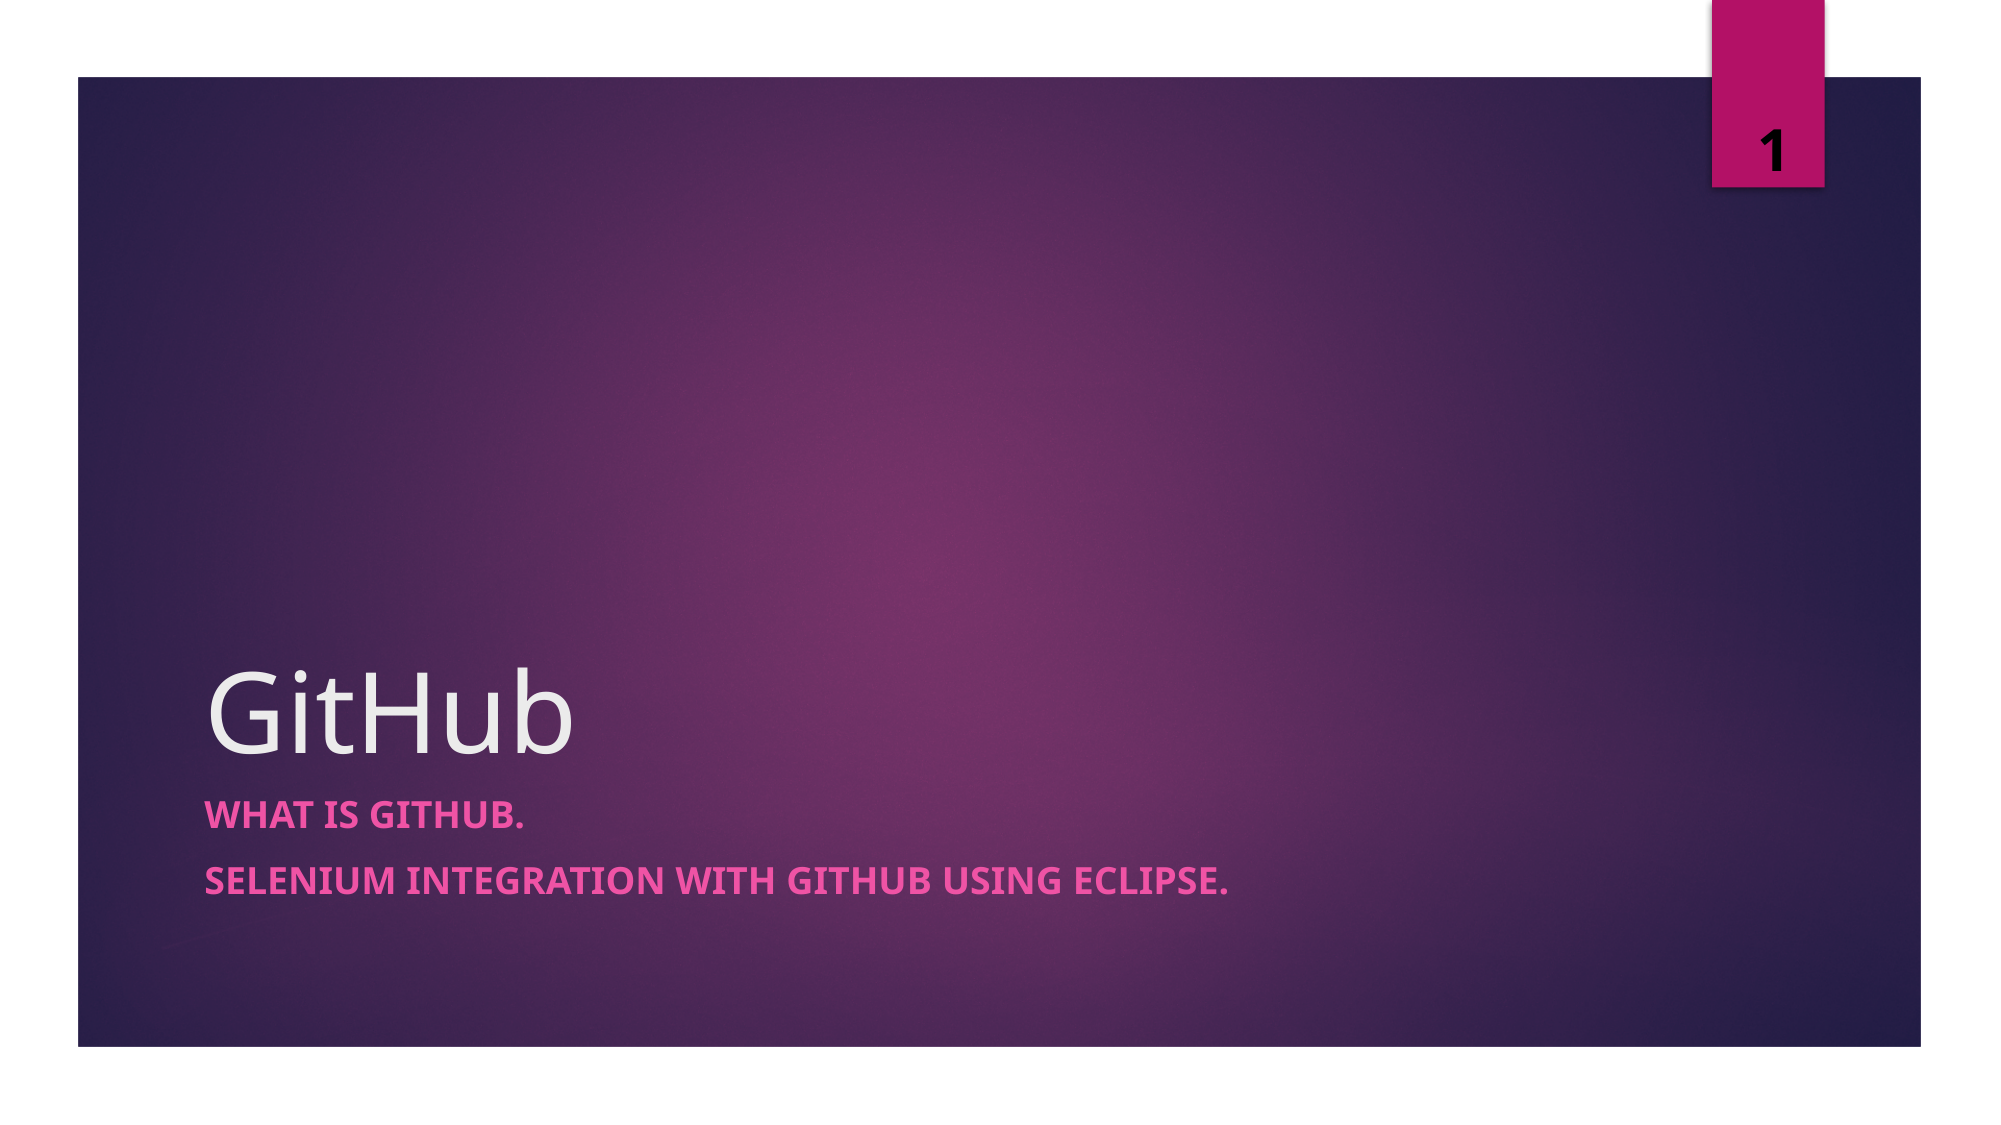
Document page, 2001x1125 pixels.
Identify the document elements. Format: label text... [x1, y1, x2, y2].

text_box 1 [1742, 105, 1796, 191]
subtitle What is github. Selenium Integration With GitHub Using Eclipse. [189, 783, 1638, 925]
title GitHub [189, 344, 1638, 783]
